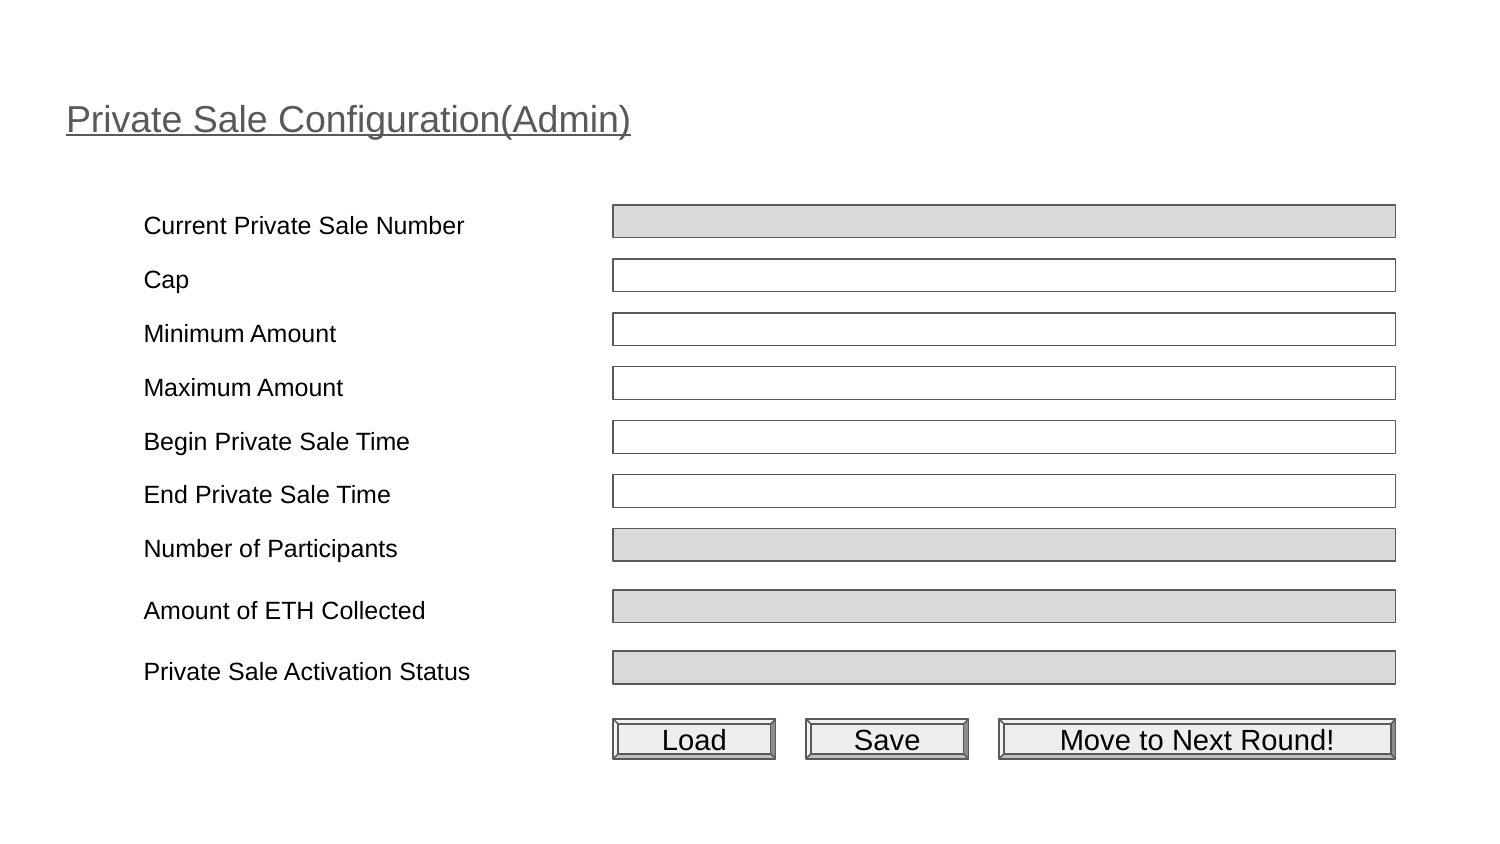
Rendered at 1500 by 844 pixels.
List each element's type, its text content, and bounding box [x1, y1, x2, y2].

text_box Amount of ETH Collected [128, 579, 572, 634]
text_box [613, 474, 1396, 508]
text_box [613, 420, 1396, 454]
text_box [613, 651, 1396, 684]
text_box Save [806, 719, 969, 759]
text_box Private Sale Activation Status [128, 640, 572, 695]
text_box [613, 258, 1396, 292]
text_box Begin Private Sale Time [128, 410, 572, 464]
text_box End Private Sale Time [128, 464, 572, 517]
text_box Move to Next Round! [998, 719, 1396, 759]
text_box Current Private Sale Number [128, 194, 572, 249]
text_box Minimum Amount [128, 302, 572, 356]
text_box [613, 528, 1396, 562]
text_box Maximum Amount [128, 356, 572, 410]
title Private Sale Configuration(Admin) [51, 72, 1449, 167]
text_box [613, 204, 1396, 238]
text_box Load [613, 719, 776, 759]
text_box Number of Participants [128, 517, 572, 572]
text_box [613, 366, 1396, 400]
text_box Cap [128, 249, 572, 302]
text_box [613, 589, 1396, 623]
text_box [613, 312, 1396, 346]
